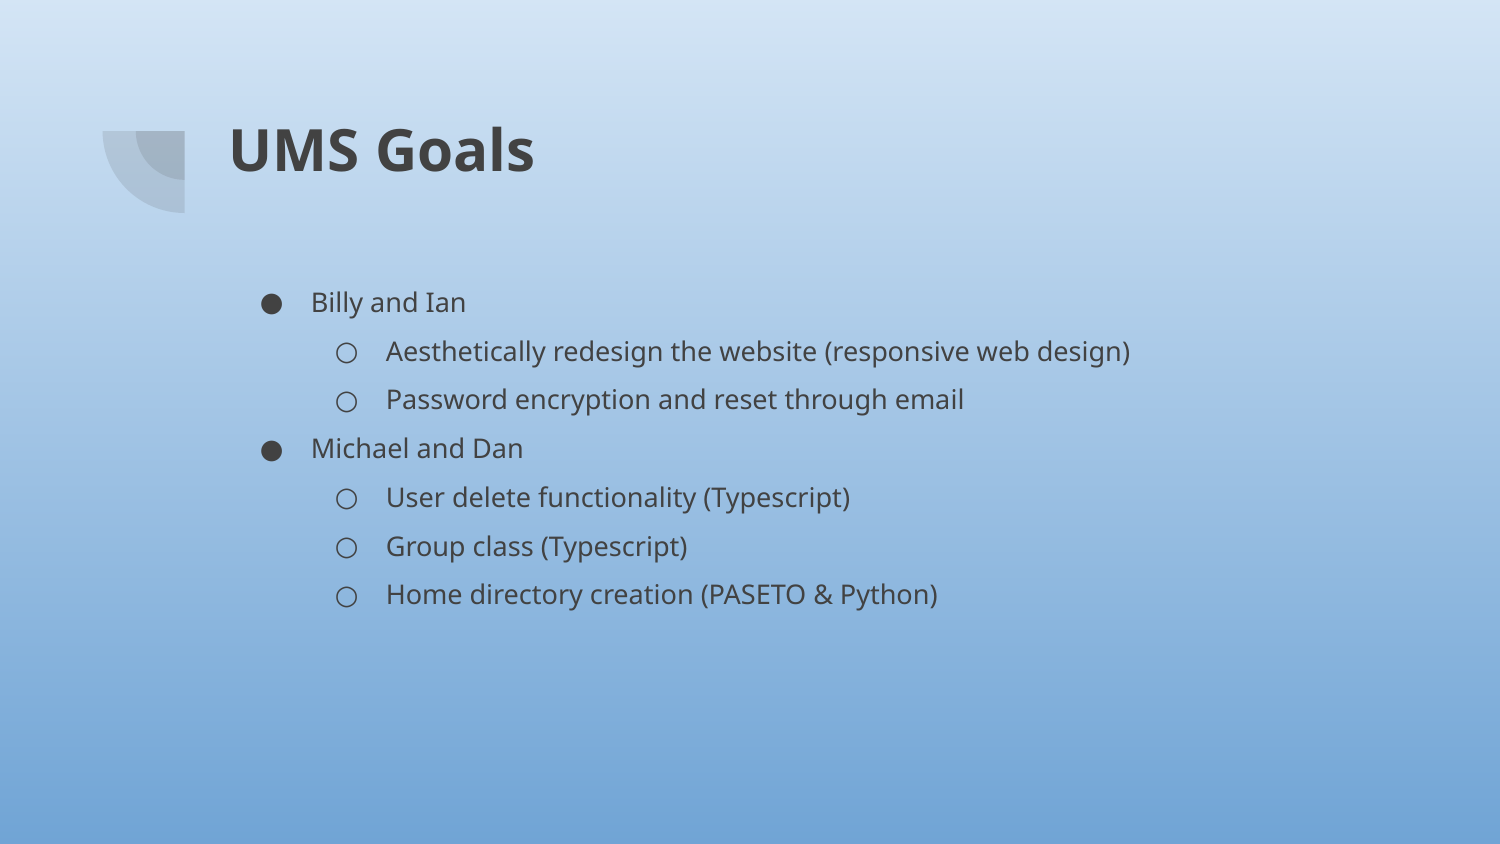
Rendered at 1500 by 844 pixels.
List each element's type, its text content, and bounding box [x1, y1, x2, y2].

title UMS Goals [213, 98, 1368, 263]
list Billy and Ian Aesthetically redesign the website (responsive web design) Password encryption and reset through email Michael and Dan User delete functionality (Typescript) Group class (Typescript) Home directory creation (PASETO & Python) [220, 253, 1375, 749]
